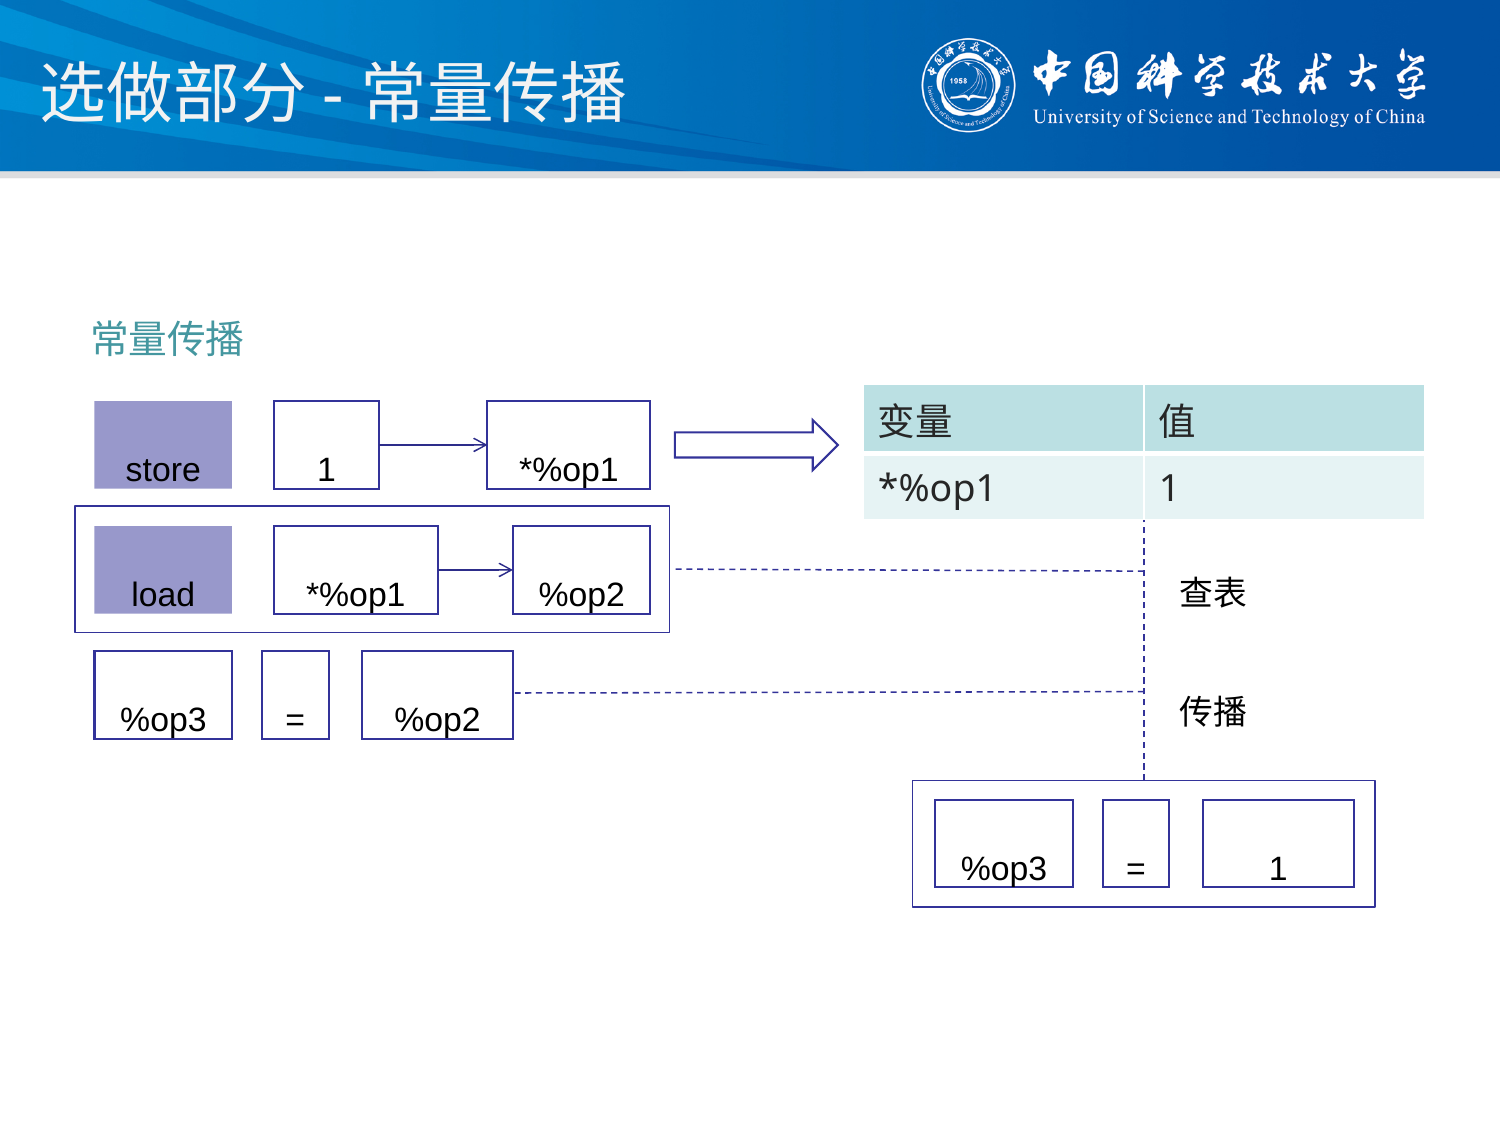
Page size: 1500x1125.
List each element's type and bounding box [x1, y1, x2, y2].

text_box [912, 780, 1376, 907]
picture [0, 0, 1500, 1125]
